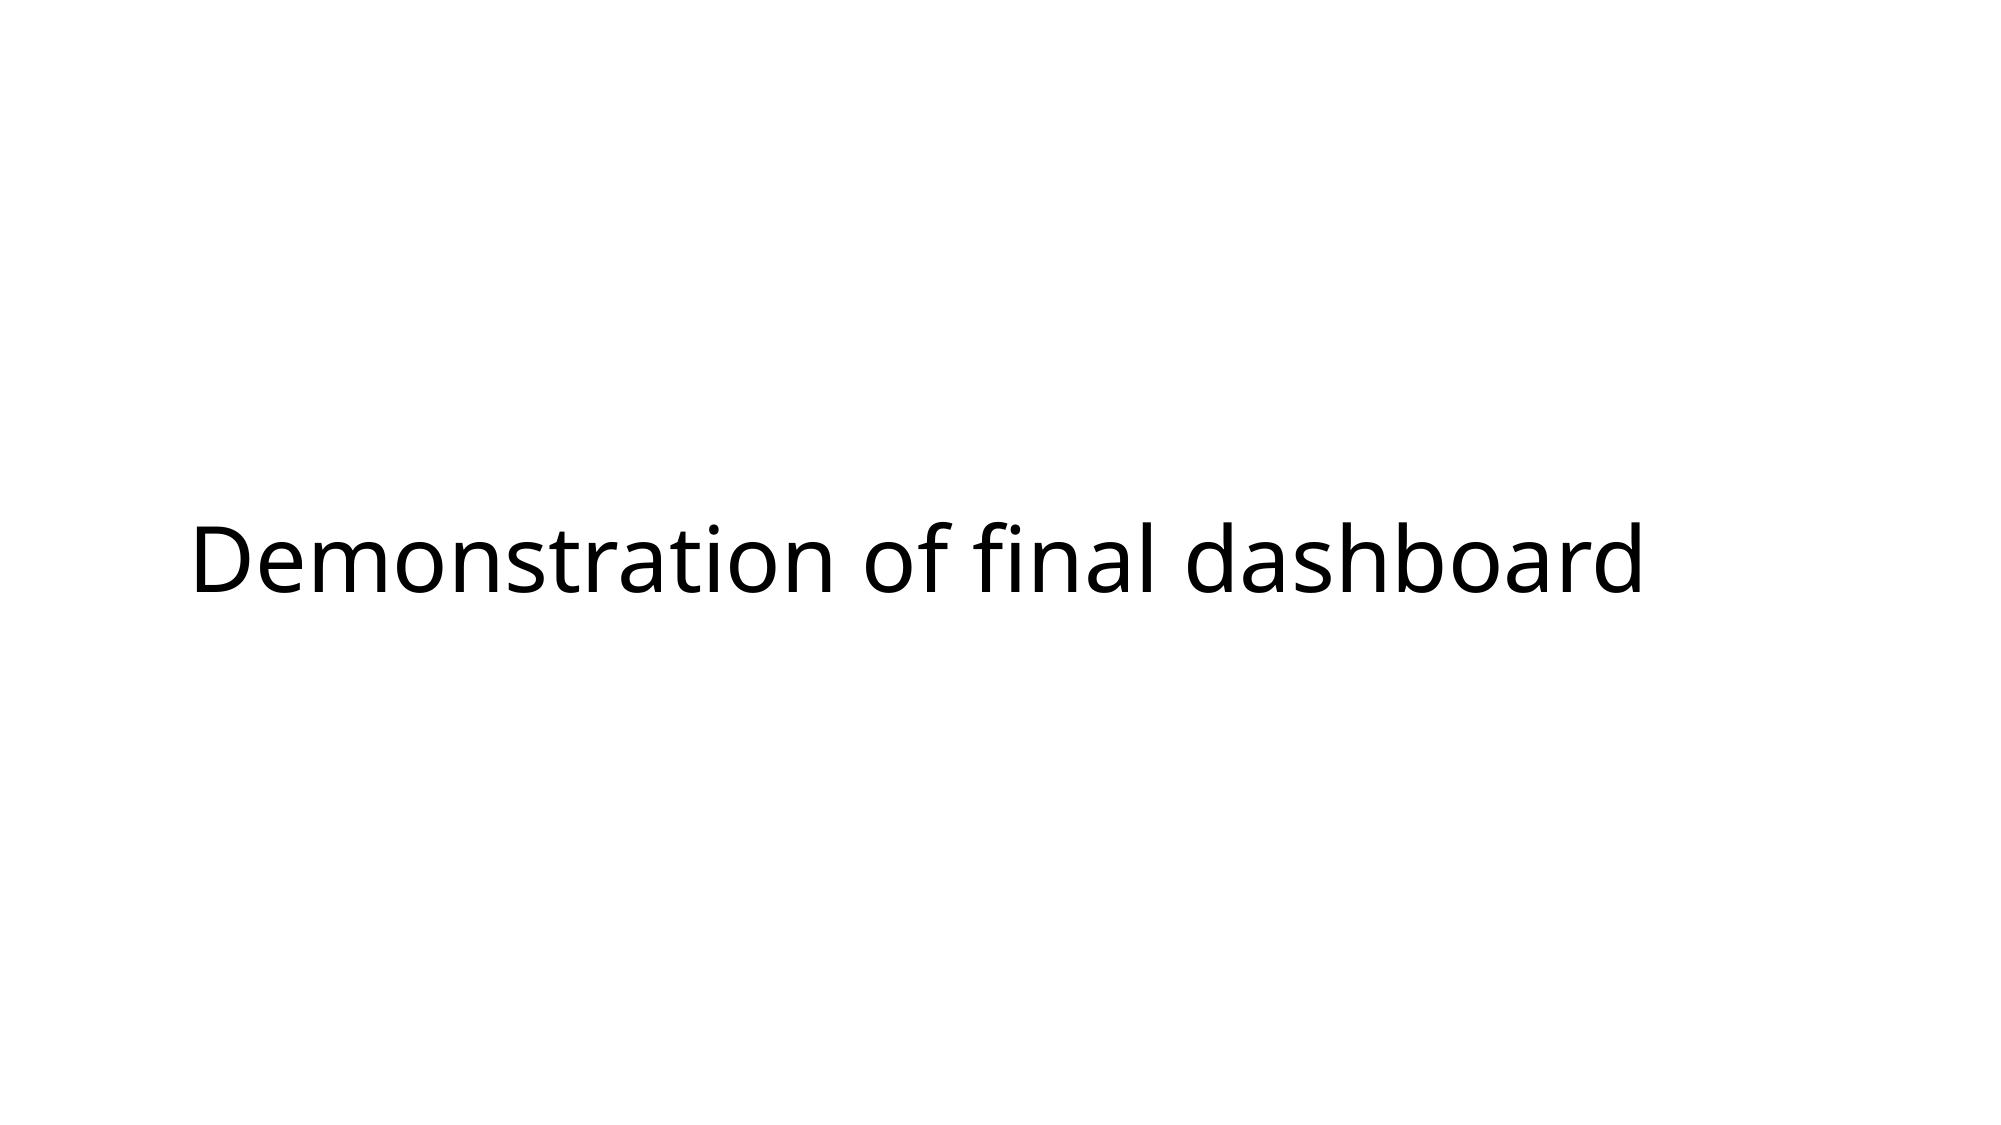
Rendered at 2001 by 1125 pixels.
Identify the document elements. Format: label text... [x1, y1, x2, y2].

title Demonstration of final dashboard [173, 453, 1899, 672]
